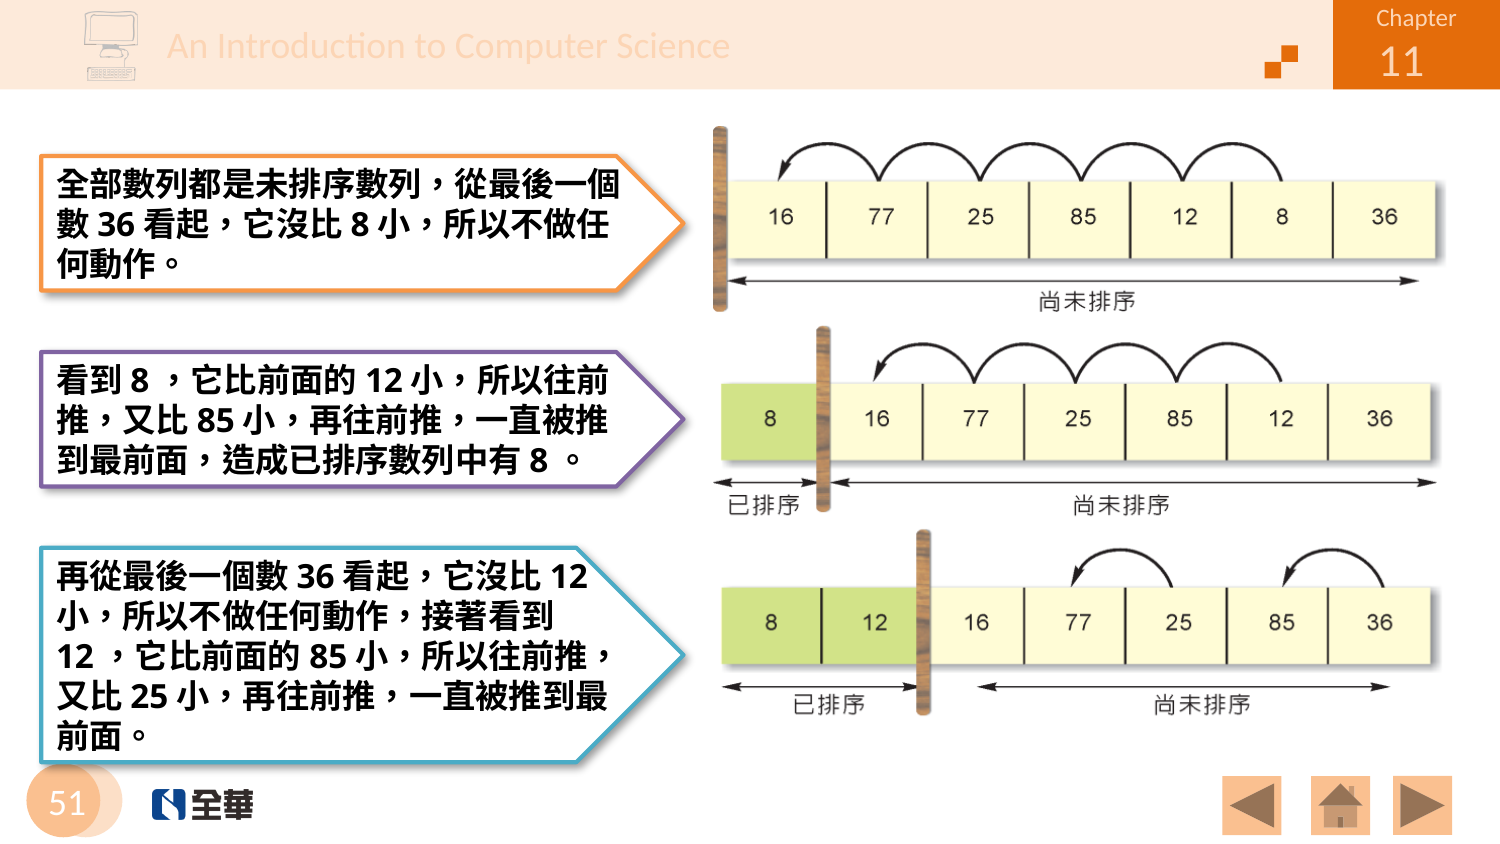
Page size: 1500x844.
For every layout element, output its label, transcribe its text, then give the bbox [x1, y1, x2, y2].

text_box 再從最後一個數36看起，它沒比12小，所以不做任何動作，接著看到12，它比前面的85小，所以往前推，又比25小，再往前推，一直被推到最前面。 [39, 545, 686, 765]
picture [712, 126, 1447, 720]
picture [152, 789, 253, 820]
text_box 全部數列都是未排序數列，從最後一個數36看起，它沒比8小，所以不做任何動作。 [39, 153, 686, 293]
picture [84, 11, 138, 81]
text_box 看到8，它比前面的12小，所以往前推，又比85小，再往前推，一直被推到最前面，造成已排序數列中有8。 [39, 349, 686, 489]
